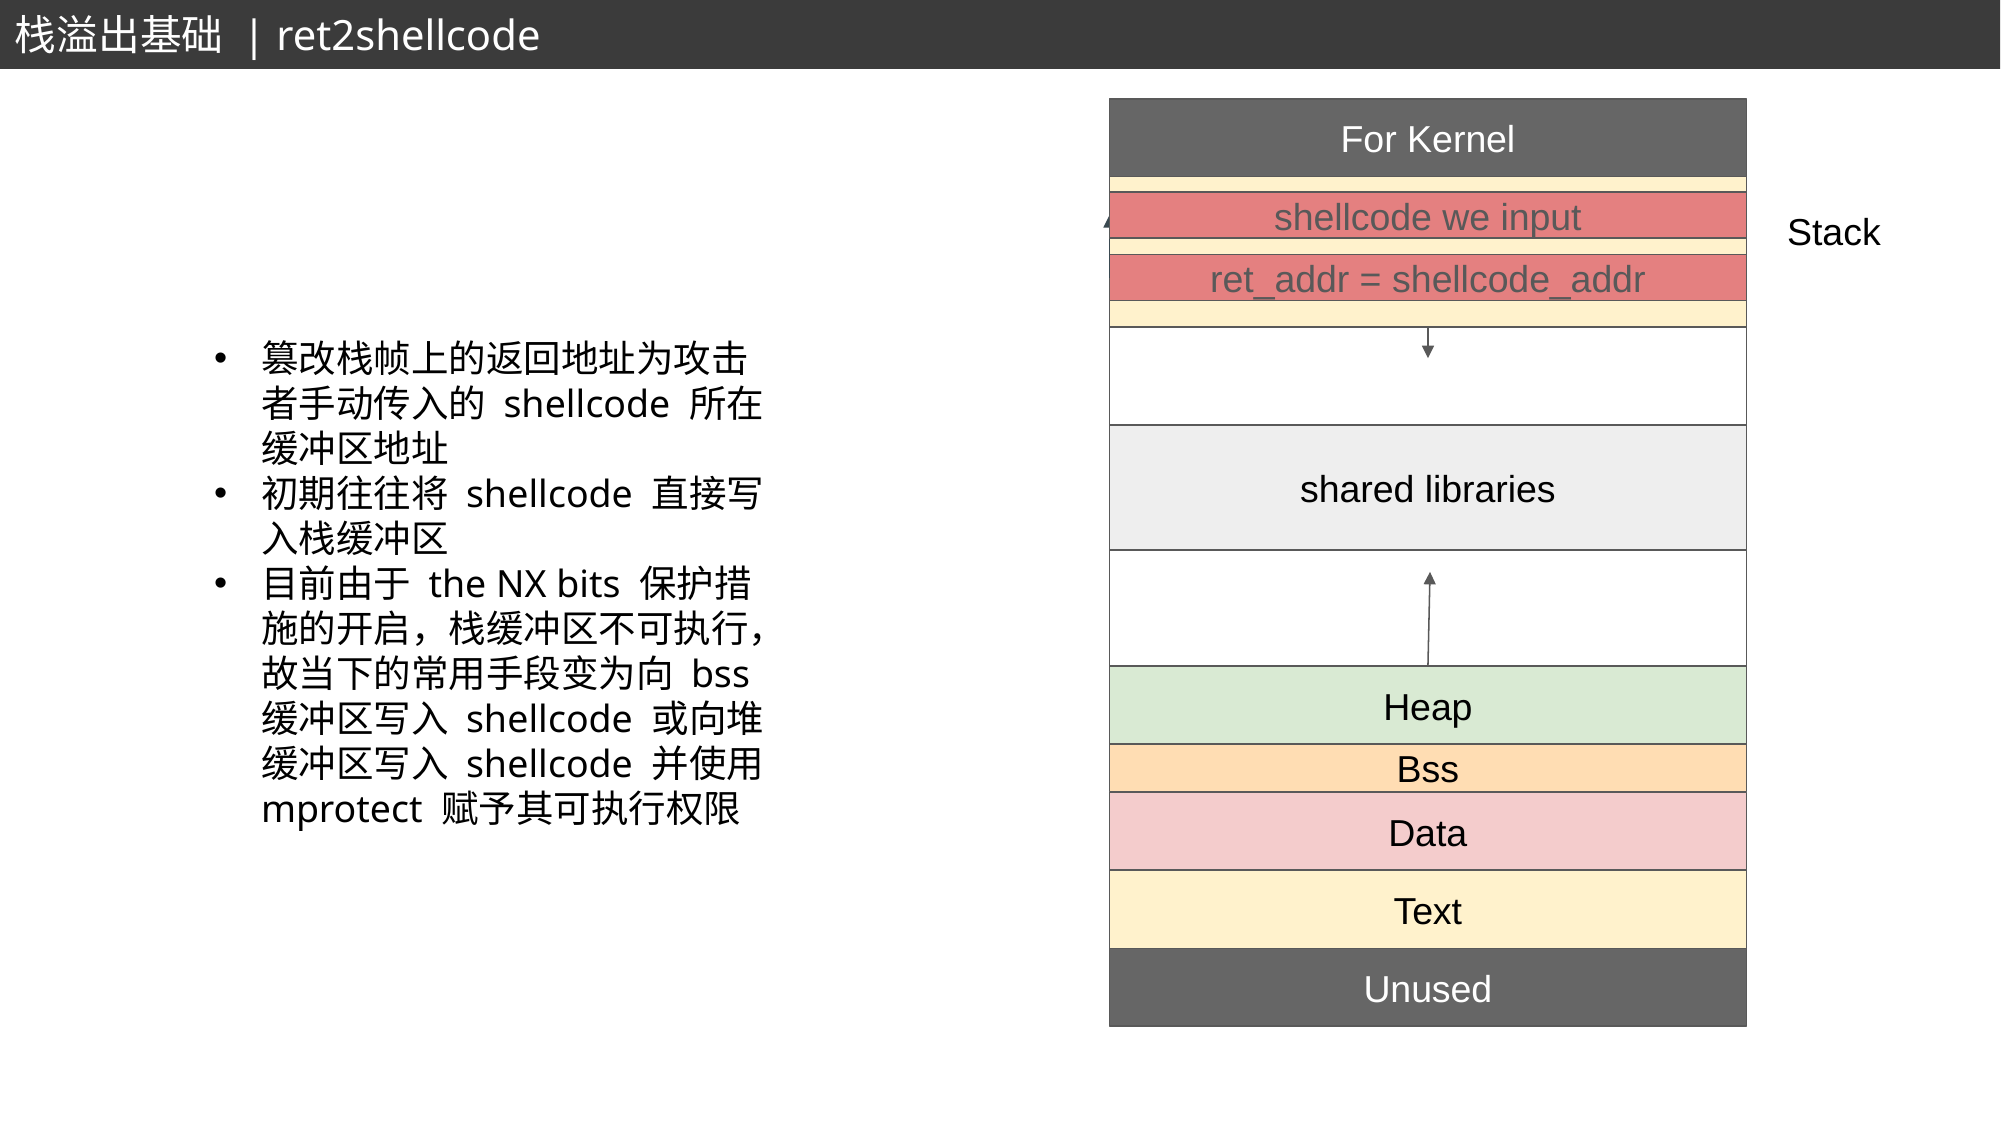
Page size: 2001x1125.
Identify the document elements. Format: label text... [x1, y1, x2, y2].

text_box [1109, 98, 1747, 1027]
text_box 栈溢出基础 | ret2shellcode [0, 1, 925, 67]
text_box 篡改栈帧上的返回地址为攻击者手动传入的 shellcode 所在缓冲区地址 初期往往将 shellcode 直接写入栈缓冲区 目前由于 the NX bits 保护措施的开启，栈缓冲区不可执行，故当下的常用手段变为向 bss 缓冲区写入 shellcode 或向堆缓冲区写入 shellcode 并使用 mprotect 赋予其可执行权限 [199, 327, 792, 838]
text_box Stack [1772, 200, 1914, 260]
